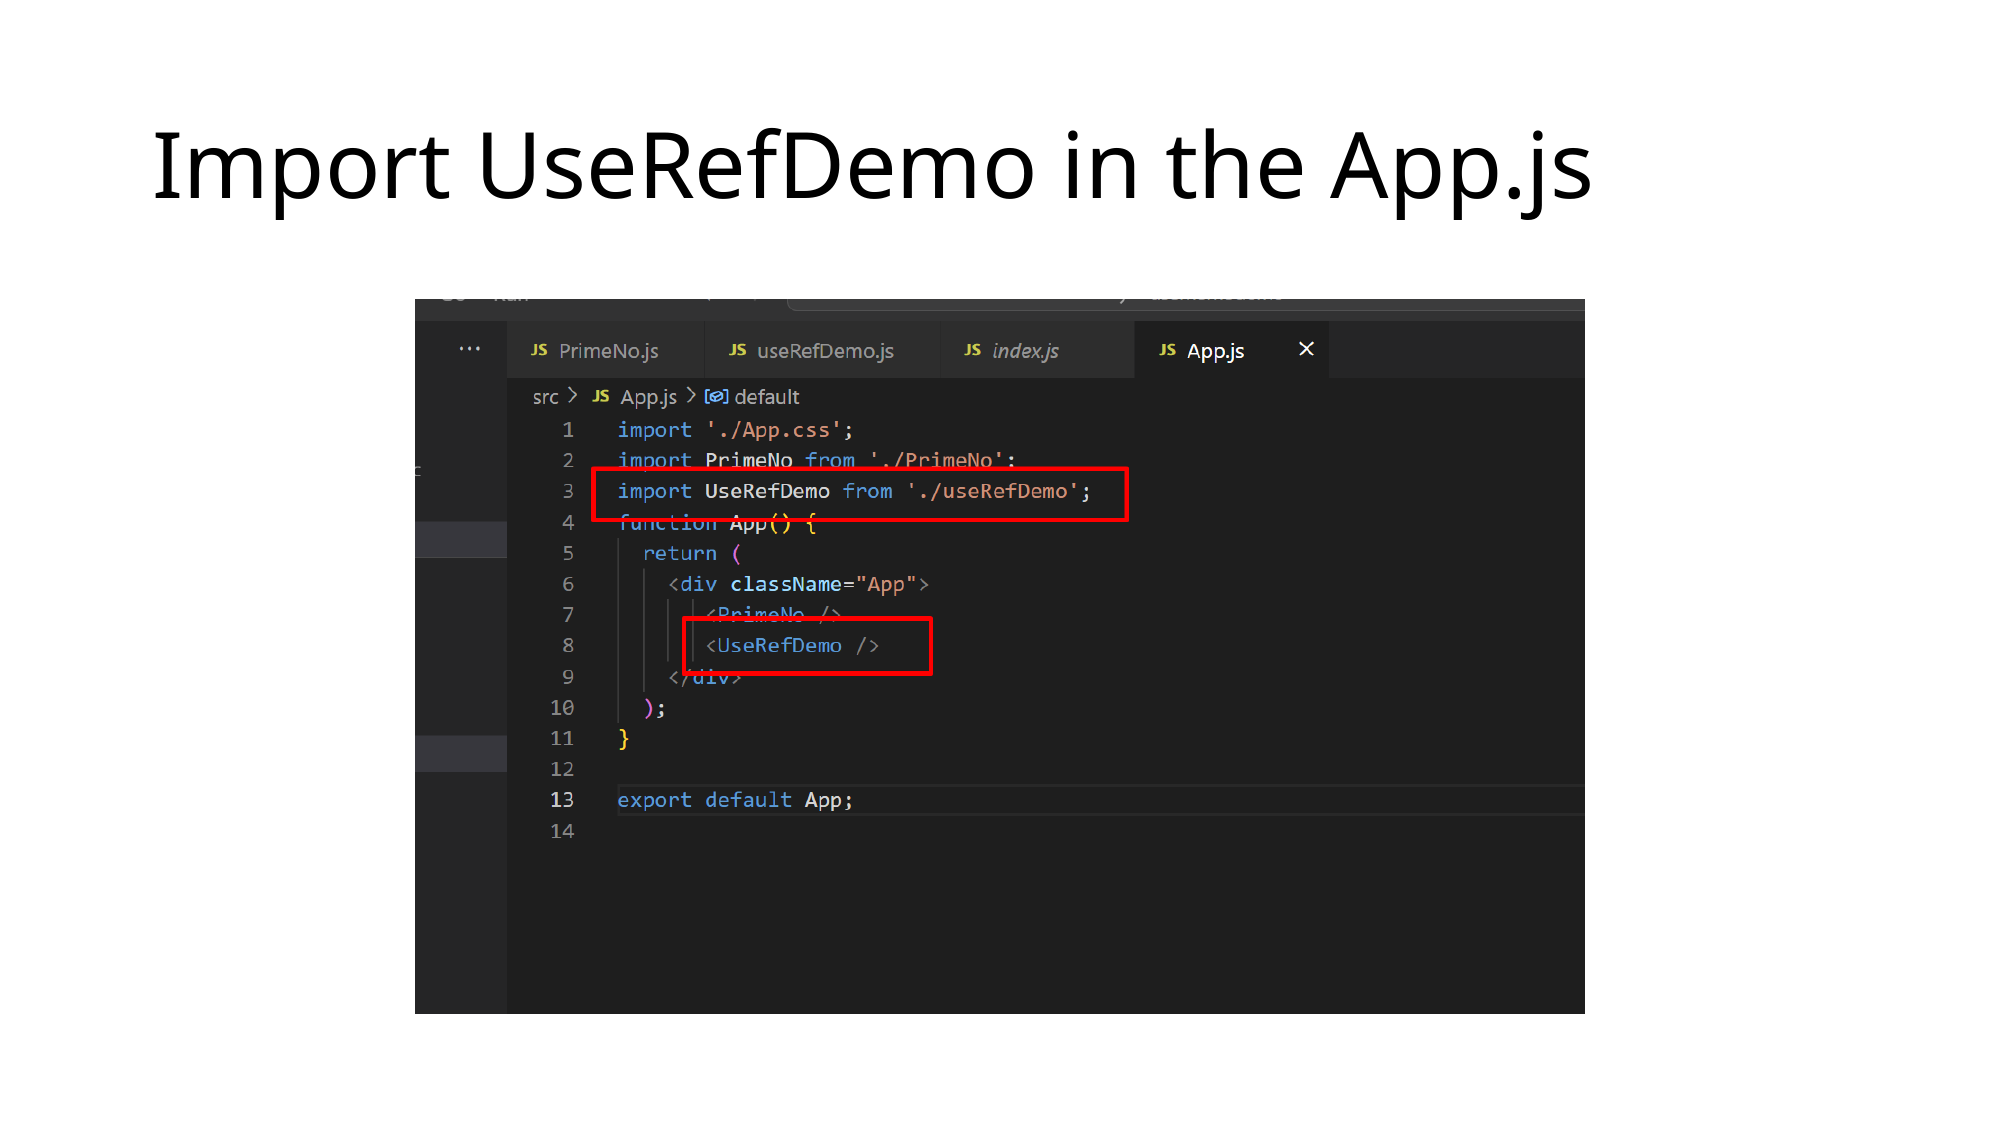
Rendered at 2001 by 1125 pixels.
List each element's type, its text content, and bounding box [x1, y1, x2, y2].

title Import UseRefDemo in the App.js [137, 59, 1863, 278]
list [414, 298, 1585, 1014]
